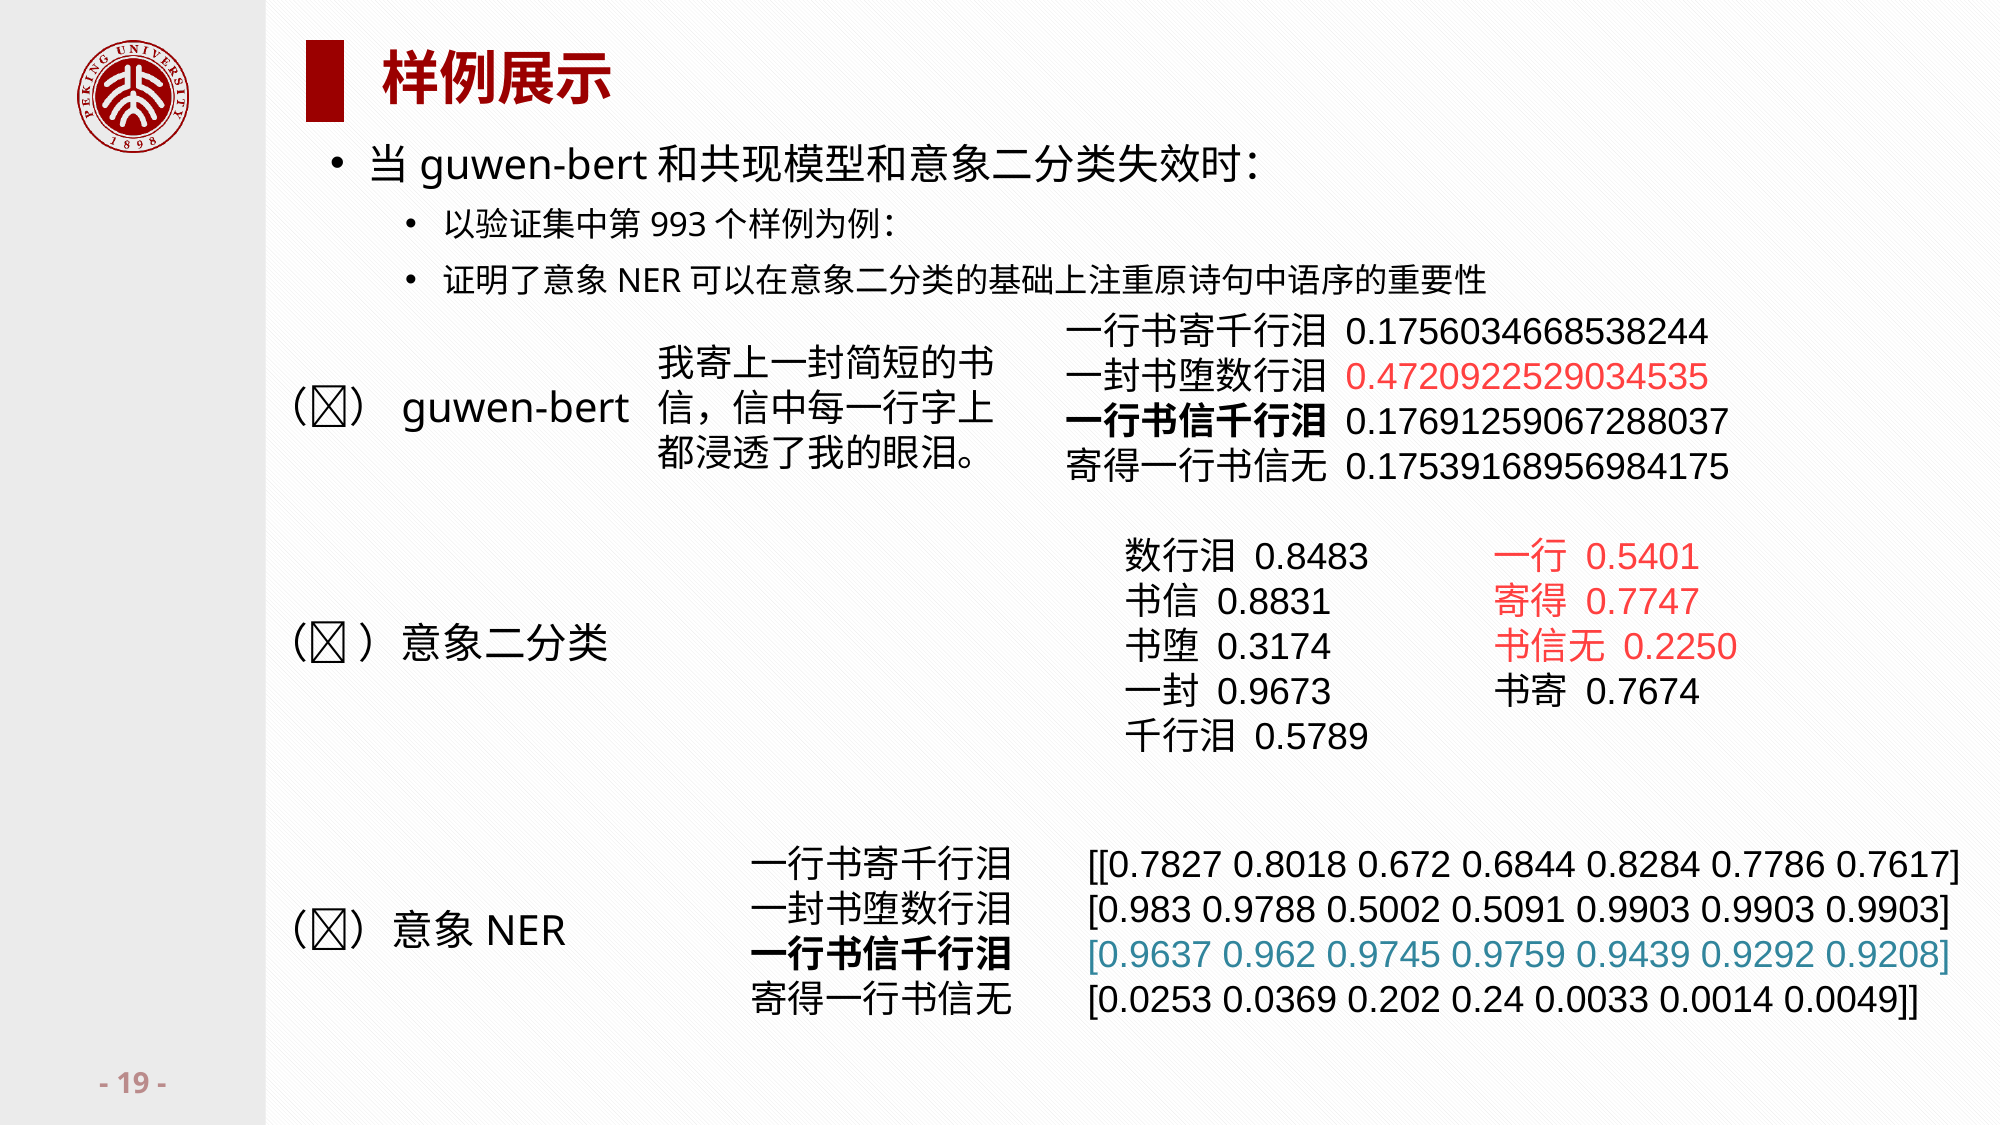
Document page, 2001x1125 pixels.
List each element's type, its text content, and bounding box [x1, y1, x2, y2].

text_box 一行 0.5401 寄得 0.7747 书信无 0.2250 书寄 0.7674 [1478, 524, 1774, 720]
text_box （❎ ）意象二分类 [251, 601, 643, 699]
picture [77, 40, 189, 153]
text_box 我寄上一封简短的书信，信中每一行字上都浸透了我的眼泪。 [642, 331, 1029, 482]
list 当guwen-bert和共现模型和意象二分类失效时： 以验证集中第993个样例为例： 证明了意象NER可以在意象二分类的基础上注重原诗句中语序的重要性 [315, 123, 1948, 320]
text_box 数行泪 0.8483 书信 0.8831 书堕 0.3174 一封 0.9673 千行泪 0.5789 [1109, 524, 1749, 765]
title 样例展示 [366, 40, 1948, 122]
text_box （✅）意象NER [251, 889, 671, 1001]
text_box 一行书寄千行泪 一封书堕数行泪 一行书信千行泪 寄得一行书信无 [735, 832, 1072, 1028]
slide_number - 19 - [47, 1064, 219, 1103]
text_box [[0.7827 0.8018 0.672 0.6844 0.8284 0.7786 0.7617] [0.983 0.9788 0.5002 0.5091 0.9903 0.9903 0.9903] [0.9637 0.962 0.9745 0.9759 0.9439 0.9292 0.9208] [0.0253 0.0369 0.202 0.24 0.0033 0.0014 0.0049]] [1072, 832, 1983, 1028]
text_box 一行书寄千行泪 0.1756034668538244 一封书堕数行泪 0.4720922529034535 一行书信千行泪 0.17691259067288037 寄得一行书信无 0.17539168956984175 [1050, 299, 1907, 495]
text_box （❎）guwen-bert [251, 365, 671, 491]
